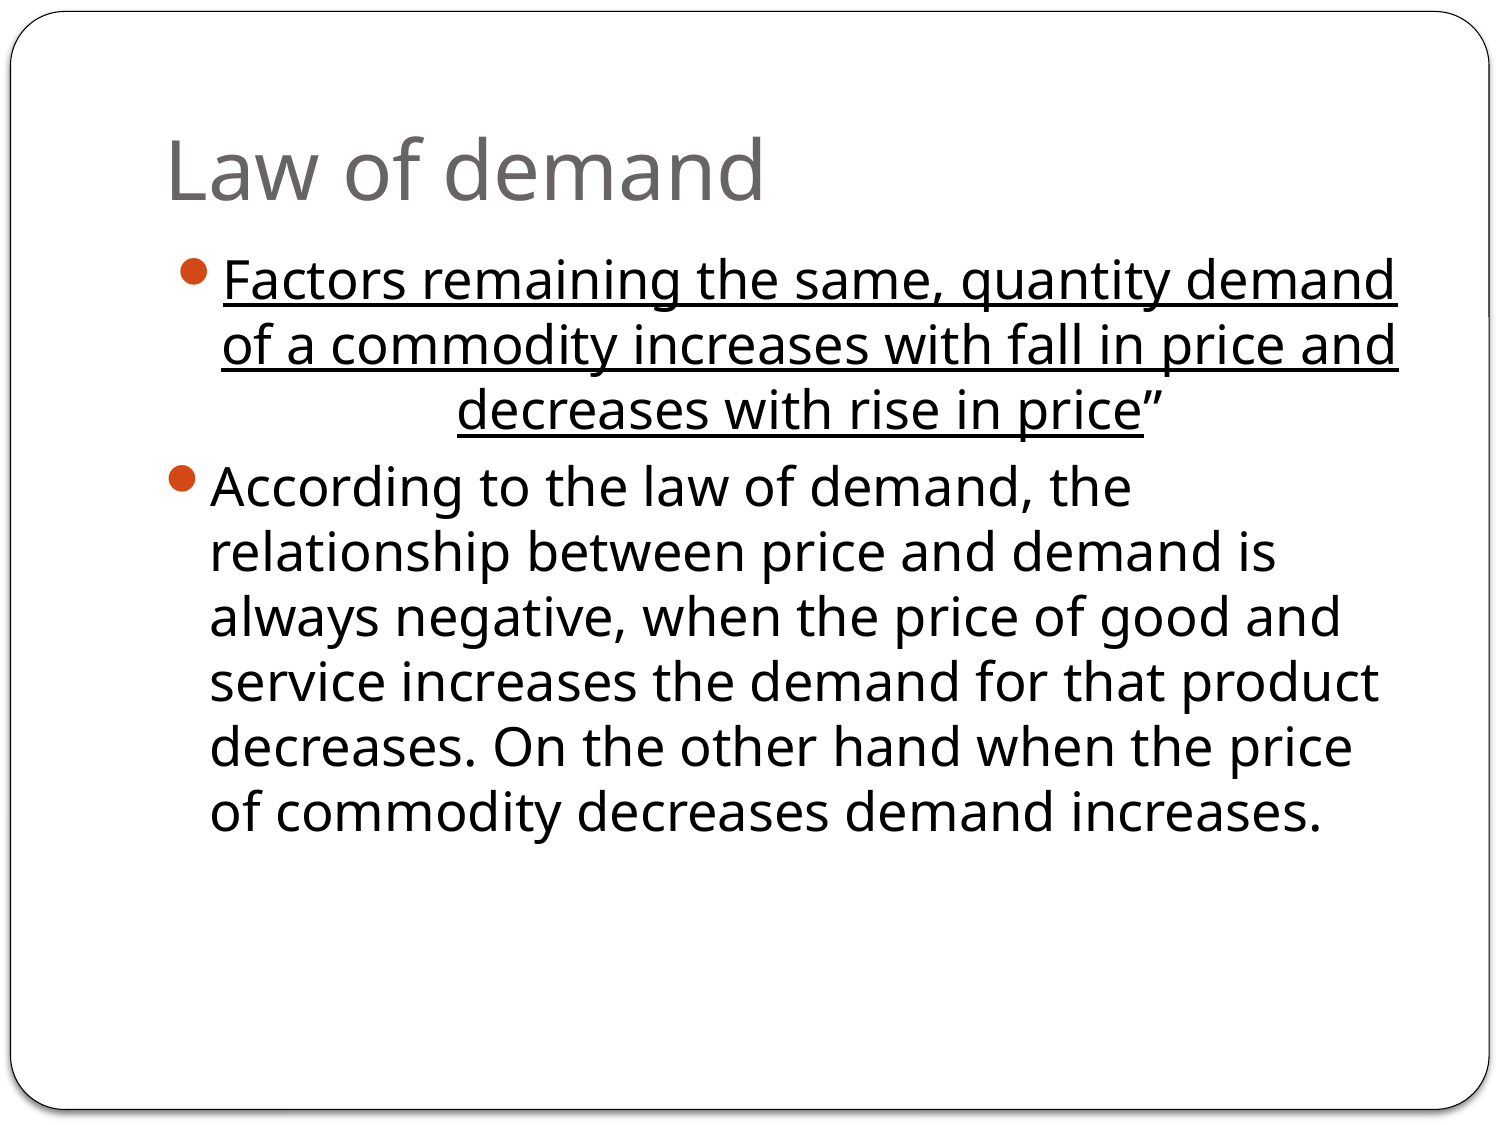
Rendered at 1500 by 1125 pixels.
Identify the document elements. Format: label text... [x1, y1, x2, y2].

list Factors remaining the same, quantity demand of a commodity increases with fall in price and decreases with rise in price” According to the law of demand, the relationship between price and demand is always negative, when the price of good and service increases the demand for that product decreases. On the other hand when the price of commodity decreases demand increases. [150, 237, 1425, 988]
title Law of demand [150, 45, 1425, 233]
